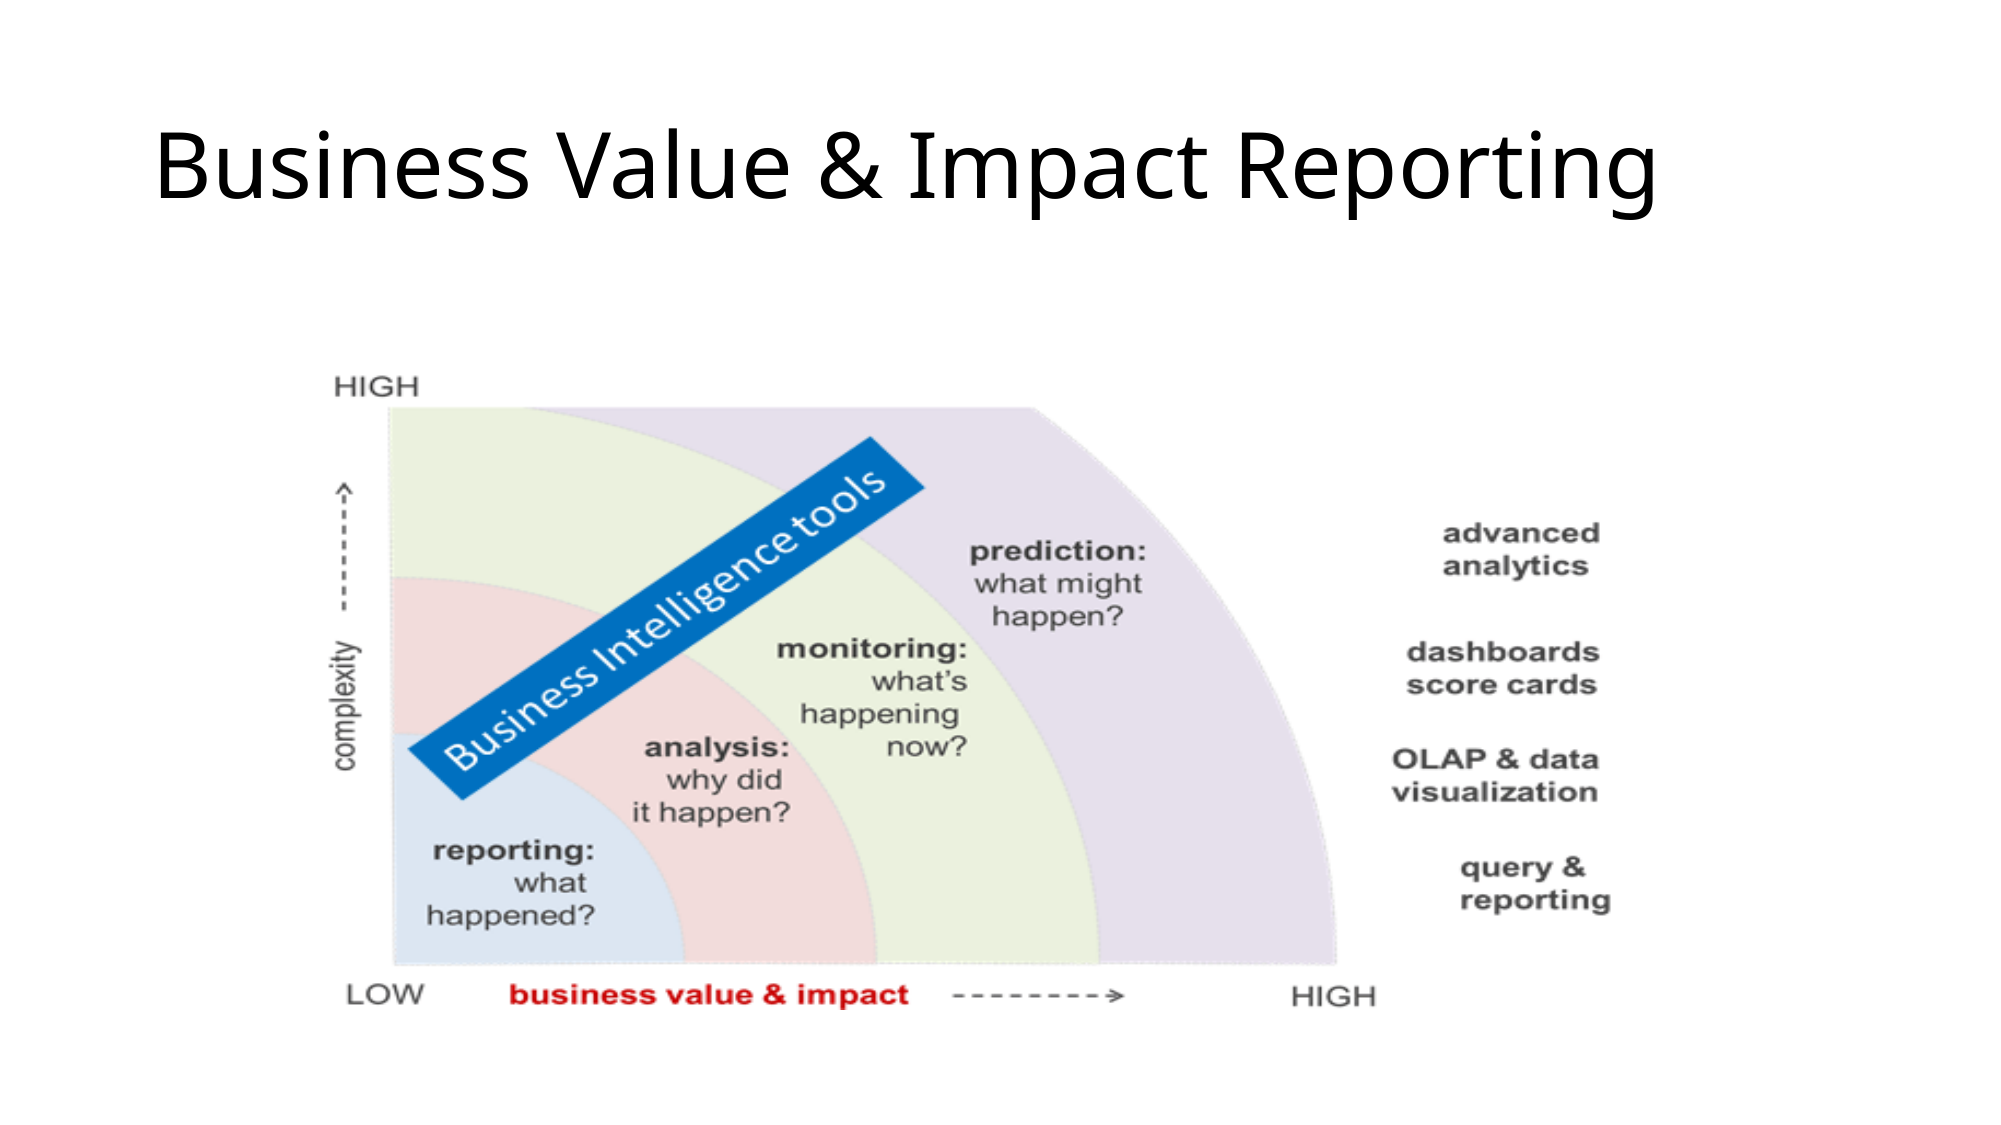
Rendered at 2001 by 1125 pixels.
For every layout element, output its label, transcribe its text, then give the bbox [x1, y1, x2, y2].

title Business Value & Impact Reporting [137, 59, 1863, 278]
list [301, 369, 1613, 1010]
